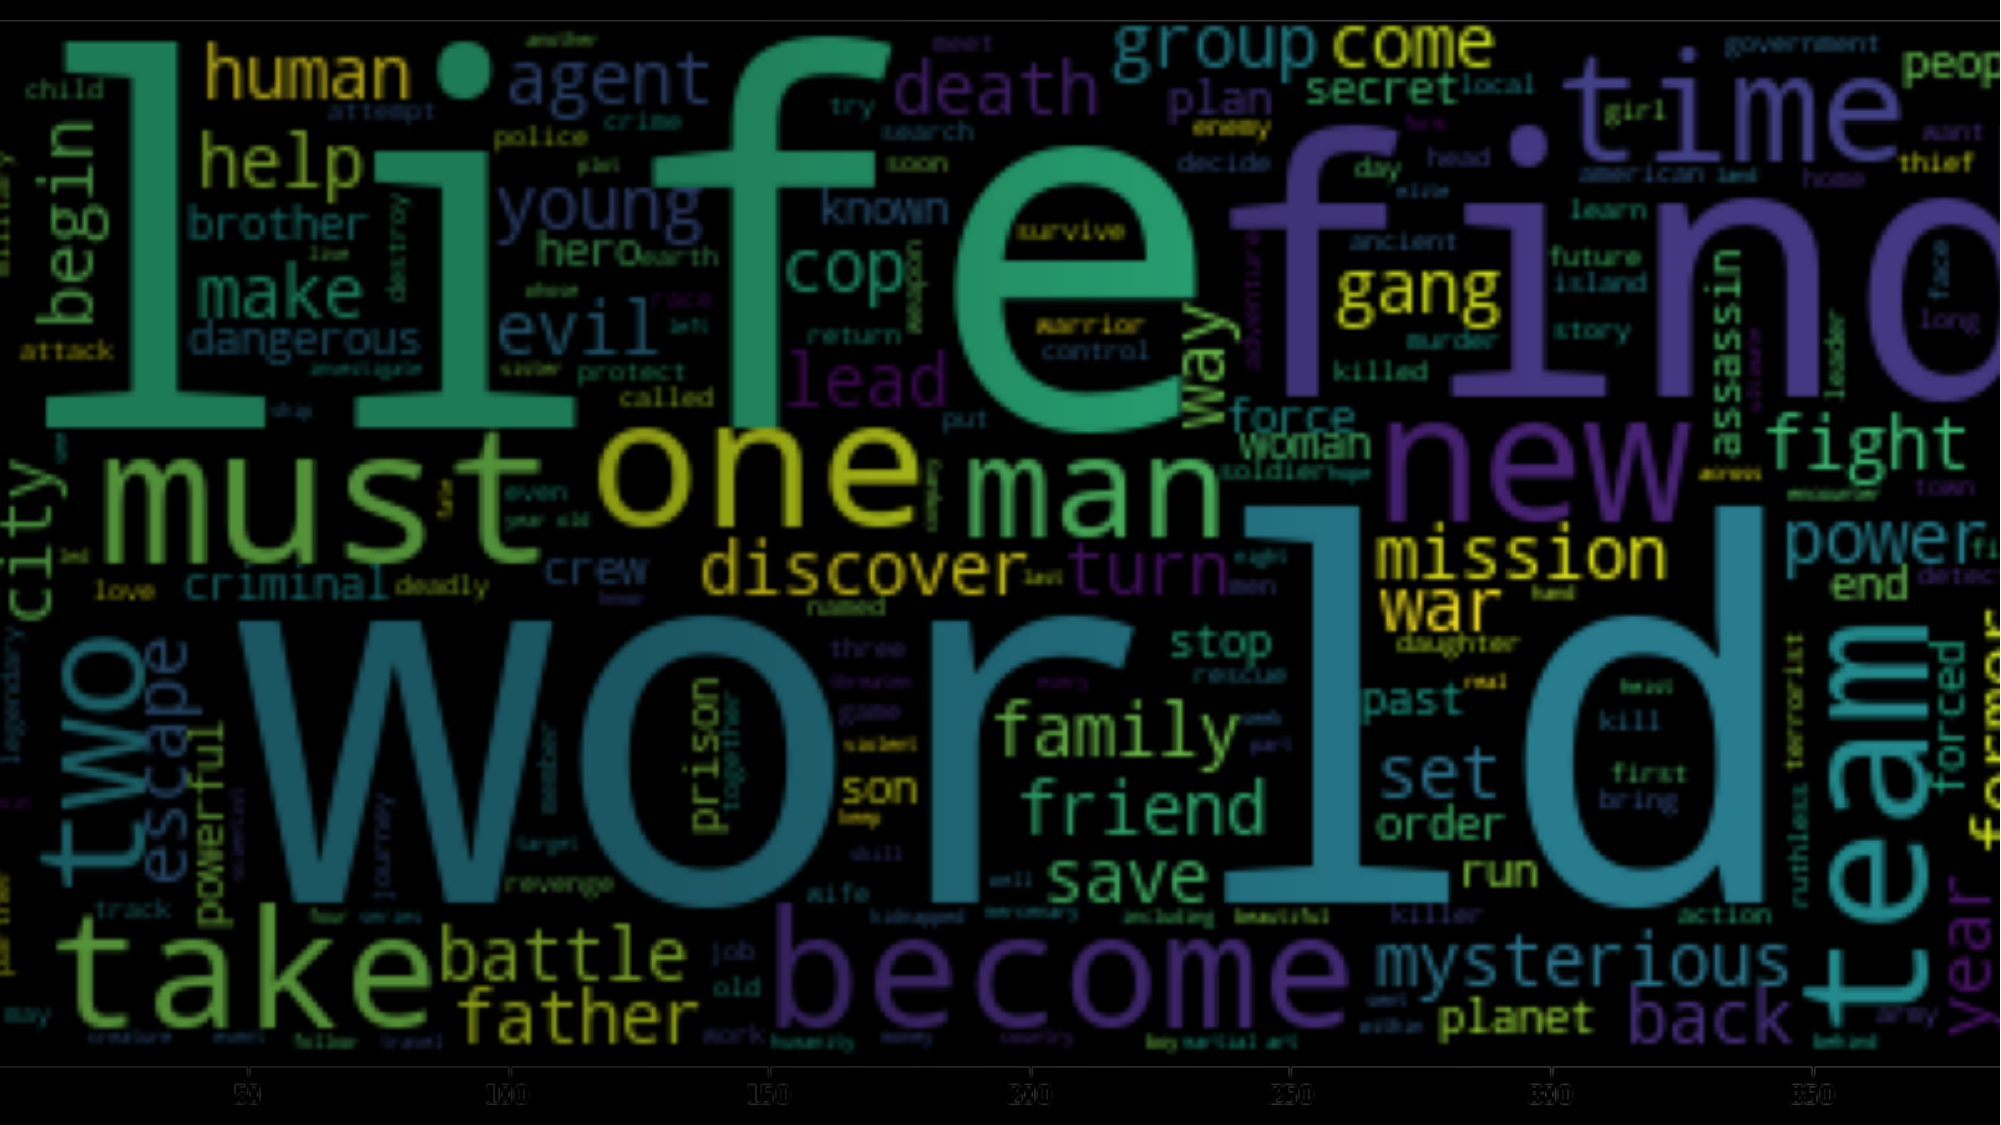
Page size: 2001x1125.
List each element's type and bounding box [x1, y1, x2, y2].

list [0, 0, 2000, 1125]
